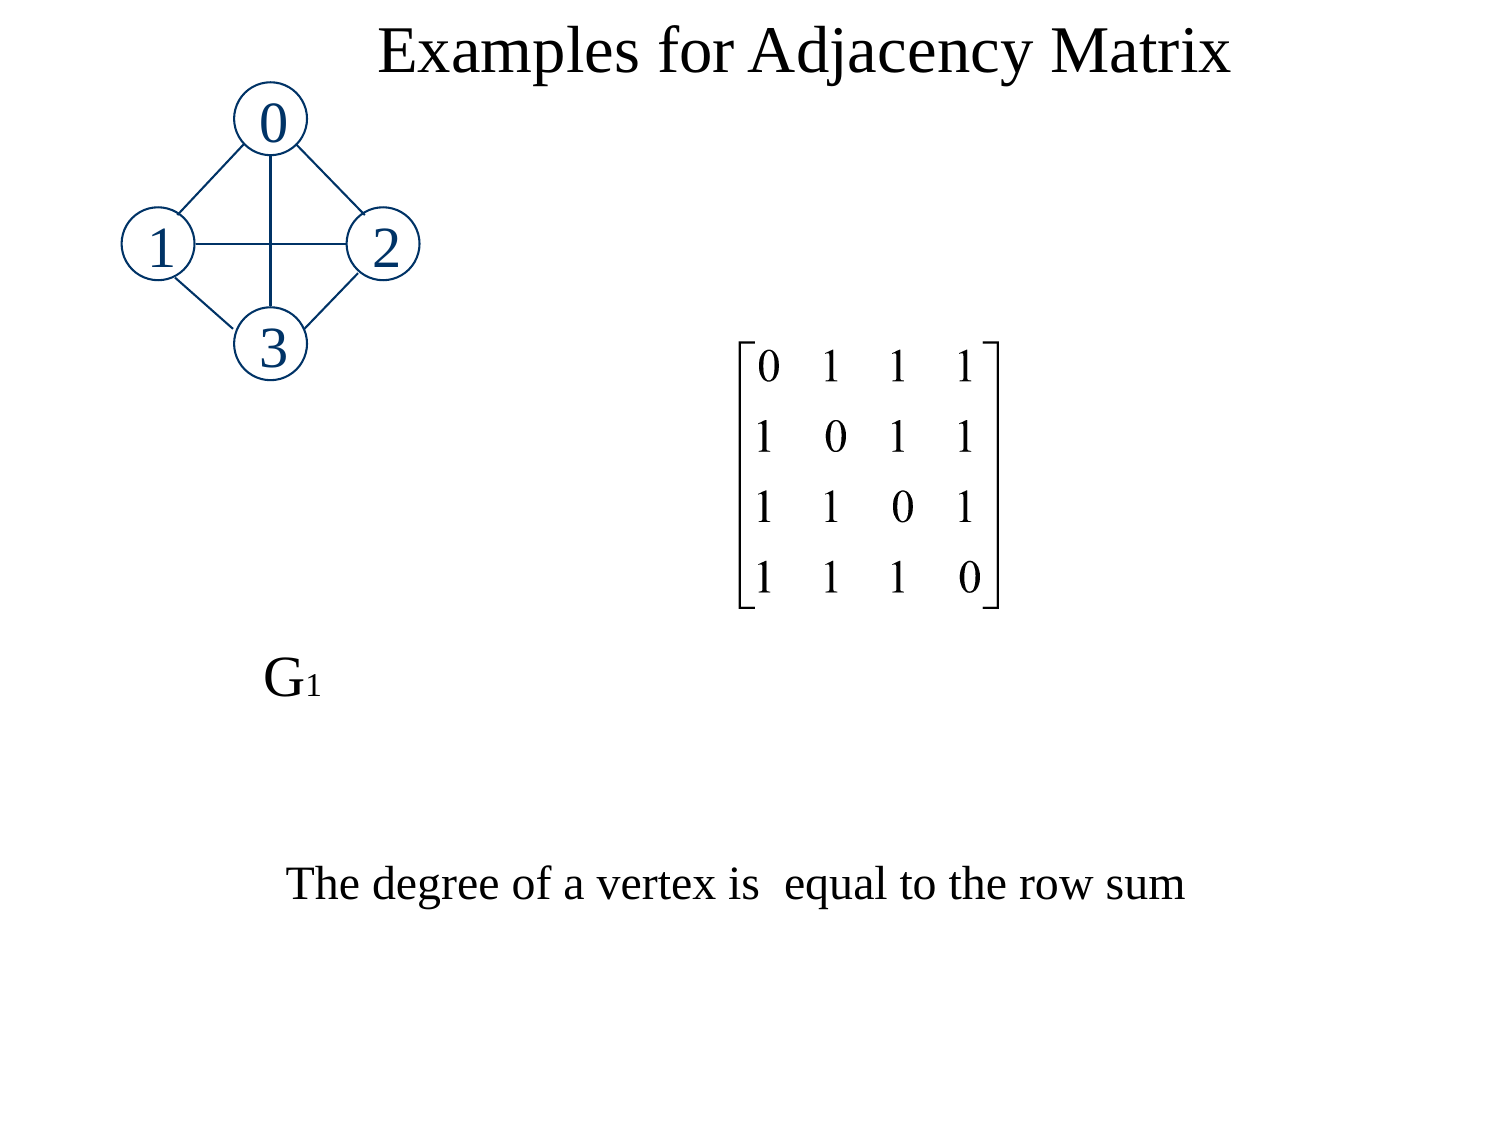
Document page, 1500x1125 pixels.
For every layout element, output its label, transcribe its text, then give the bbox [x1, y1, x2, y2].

text_box Examples for Adjacency Matrix [110, 0, 1500, 92]
text_box 0 [234, 82, 308, 156]
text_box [174, 277, 234, 330]
text_box G1 [248, 630, 338, 716]
text_box 1 [121, 207, 195, 281]
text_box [304, 272, 359, 330]
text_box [177, 143, 245, 216]
text_box 3 [234, 307, 308, 381]
text_box 2 [346, 207, 420, 281]
picture [729, 328, 1011, 620]
text_box The degree of a vertex is equal to the row sum [270, 836, 1466, 925]
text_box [295, 143, 366, 216]
